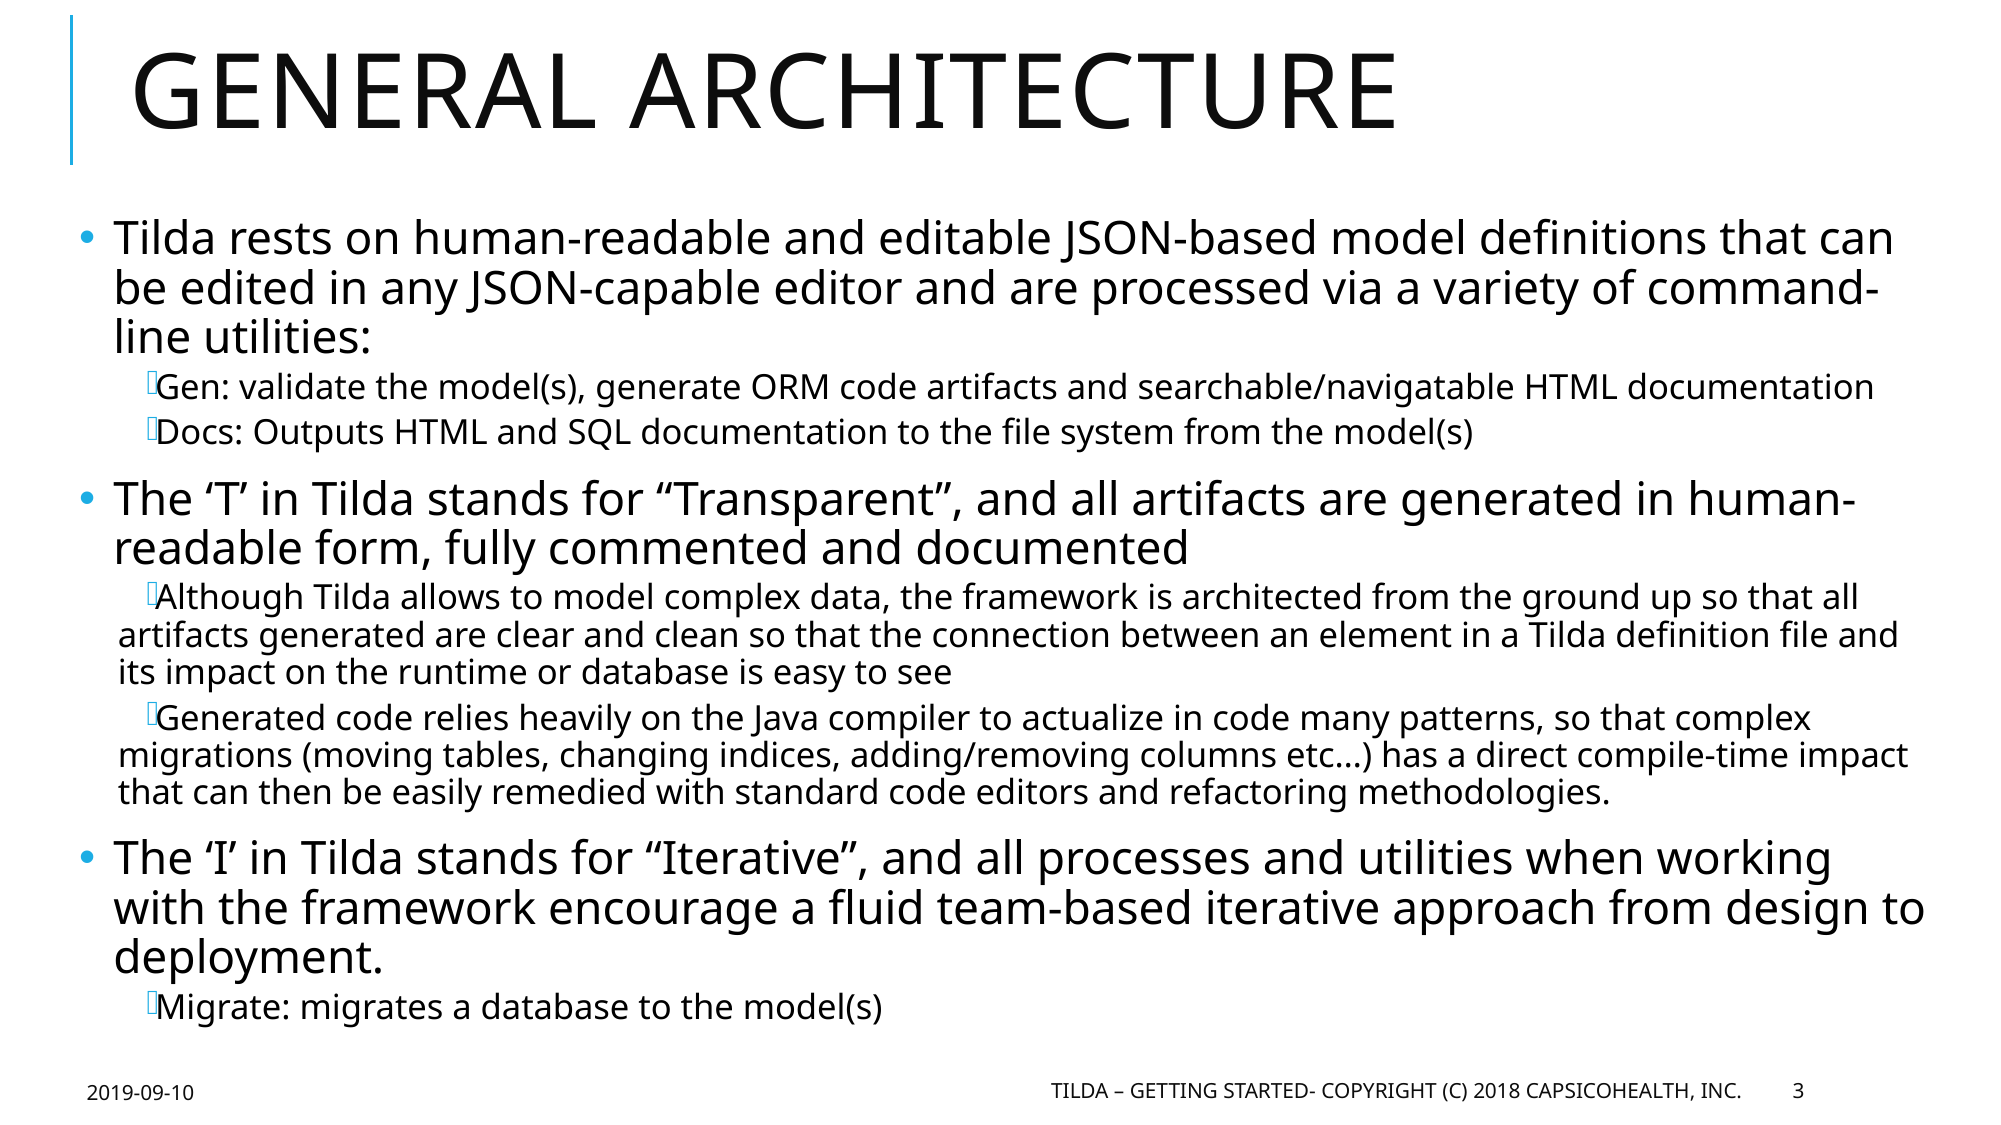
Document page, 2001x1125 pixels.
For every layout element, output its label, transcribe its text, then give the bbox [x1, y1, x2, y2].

title General architecture [114, 34, 1938, 163]
list Tilda rests on human-readable and editable JSON-based model definitions that can be edited in any JSON-capable editor and are processed via a variety of command-line utilities: Gen: validate the model(s), generate ORM code artifacts and searchable/navigatable HTML documentation Docs: Outputs HTML and SQL documentation to the file system from the model(s) The ‘T’ in Tilda stands for “Transparent”, and all artifacts are generated in human-readable form, fully commented and documented Although Tilda allows to model complex data, the framework is architected from the ground up so that all artifacts generated are clear and clean so that the connection between an element in a Tilda definition file and its impact on the runtime or database is easy to see Generated code relies heavily on the Java compiler to actualize in code many patterns, so that complex migrations (moving tables, changing indices, adding/removing columns etc…) has a direct compile-time impact that can then be easily remedied with standard code editors and refactoring methodologies. The ‘I’ in Tilda stands for “Iterative”, and all processes and utilities when working with the framework encourage a fluid team-based iterative approach from design to deployment. Migrate: migrates a database to the model(s) [71, 207, 1938, 1035]
slide_number 3 [1777, 1077, 1938, 1107]
footer Tilda – Getting Started- Copyright (c) 2018 CapsicoHealth, Inc. [559, 1077, 1763, 1107]
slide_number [71, 1077, 522, 1107]
